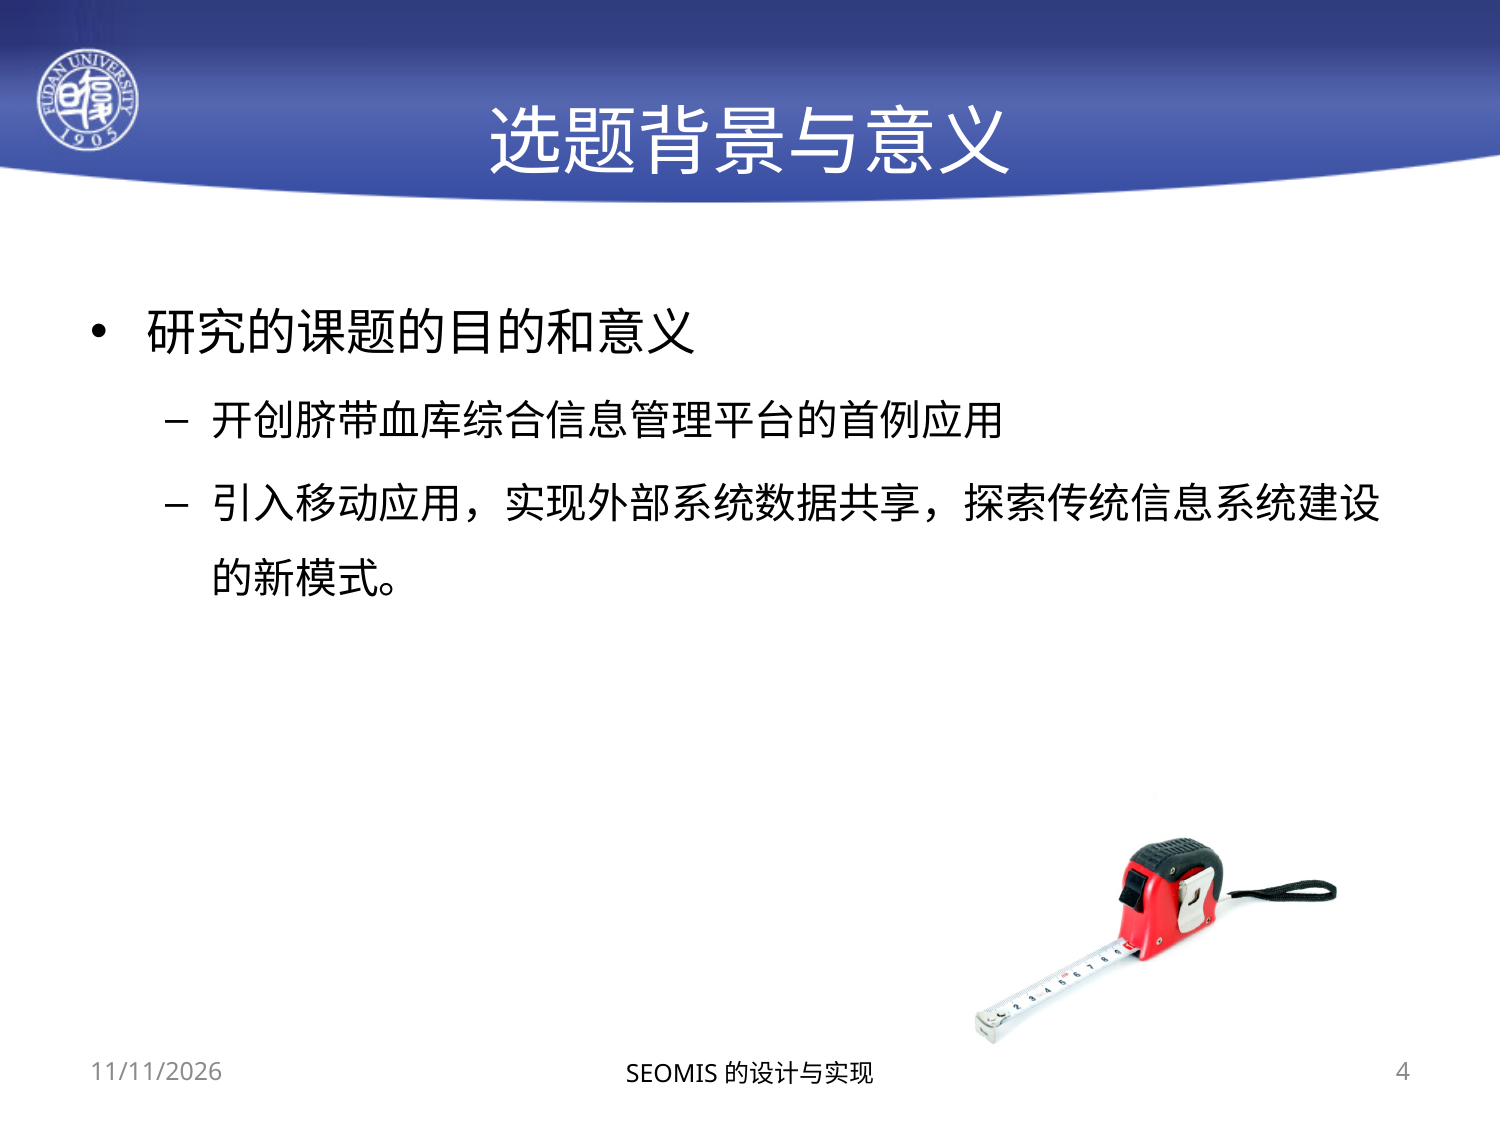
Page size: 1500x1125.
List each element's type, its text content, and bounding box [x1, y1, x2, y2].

slide_number 4 [1074, 1042, 1425, 1103]
title 选题背景与意义 [75, 45, 1425, 233]
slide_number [75, 1042, 425, 1103]
picture [0, 0, 1500, 211]
picture [950, 787, 1362, 1073]
footer SEOMIS的设计与实现 [512, 1042, 988, 1103]
list 研究的课题的目的和意义 开创脐带血库综合信息管理平台的首例应用 引入移动应用，实现外部系统数据共享，探索传统信息系统建设的新模式。 [75, 262, 1425, 1005]
